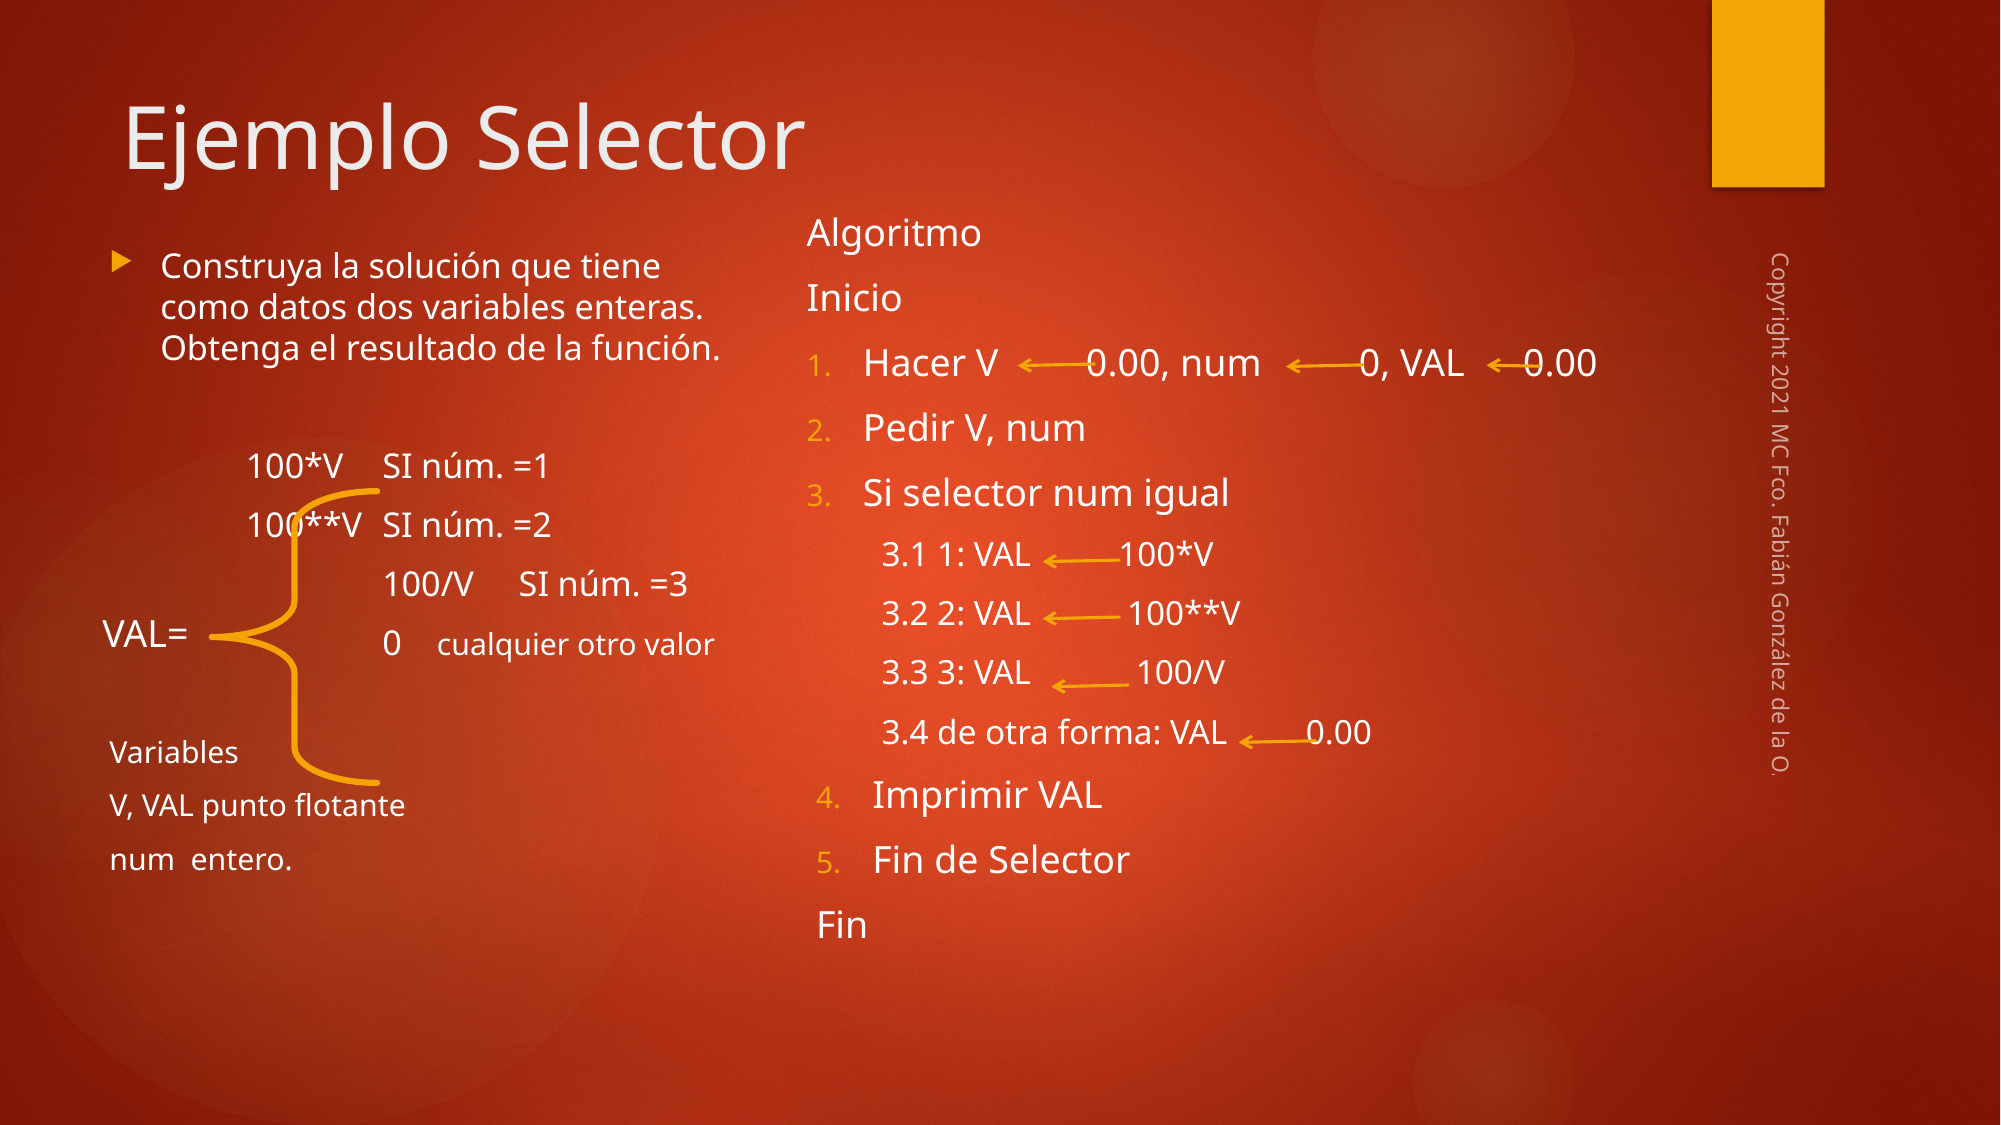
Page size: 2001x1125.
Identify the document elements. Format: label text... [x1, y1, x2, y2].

list Algoritmo Inicio Hacer V 0.00, num 0, VAL 0.00 Pedir V, num Si selector num igual 3.1 1: VAL 100*V 3.2 2: VAL 100**V 3.3 3: VAL 100/V 3.4 de otra forma: VAL 0.00 Imprimir VAL Fin de Selector Fin [791, 201, 1649, 1027]
title Ejemplo Selector [106, 74, 1649, 202]
text_box [213, 489, 379, 785]
list Construya la solución que tiene como datos dos variables enteras. Obtenga el resultado de la función. 100*V SI núm. =1 100**V SI núm. =2 100/V SI núm. =3 0 cualquier otro valor Variables V, VAL punto flotante num entero. [94, 236, 737, 1027]
footer Copyright 2021 MC Fco. Fabián González de la O. [1760, 237, 1811, 871]
text_box VAL= [87, 603, 213, 663]
